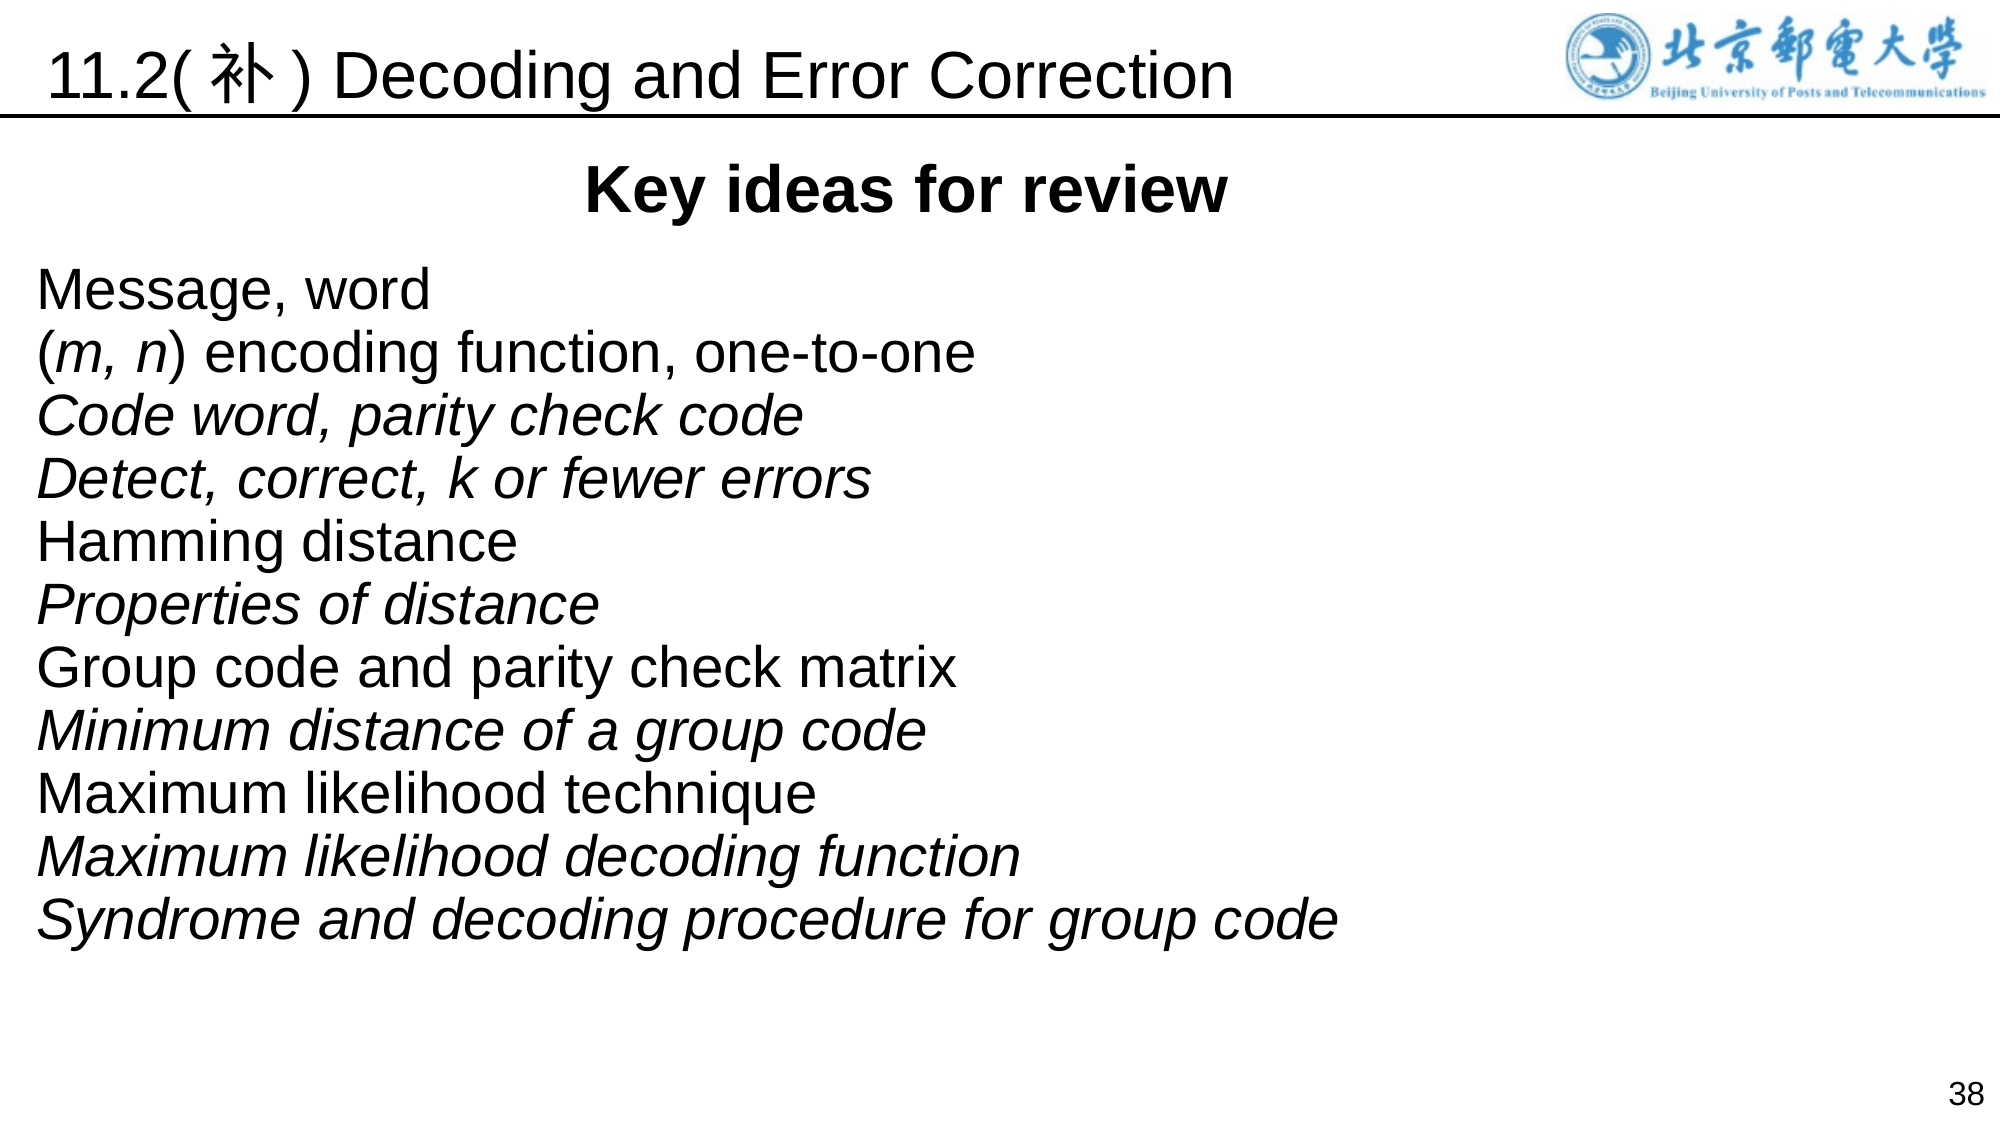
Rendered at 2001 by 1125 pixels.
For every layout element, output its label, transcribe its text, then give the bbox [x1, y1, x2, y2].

text_box Key ideas for review [569, 138, 1291, 233]
list Message, word (m, n) encoding function, one-to-one Code word, parity check code Detect, correct, k or fewer errors Hamming distance Properties of distance Group code and parity check matrix Minimum distance of a group code Maximum likelihood technique Maximum likelihood decoding function Syndrome and decoding procedure for group code [20, 252, 1916, 995]
picture [1565, 13, 1988, 101]
text_box 11.2(补) Decoding and Error Correction [31, 24, 1845, 119]
